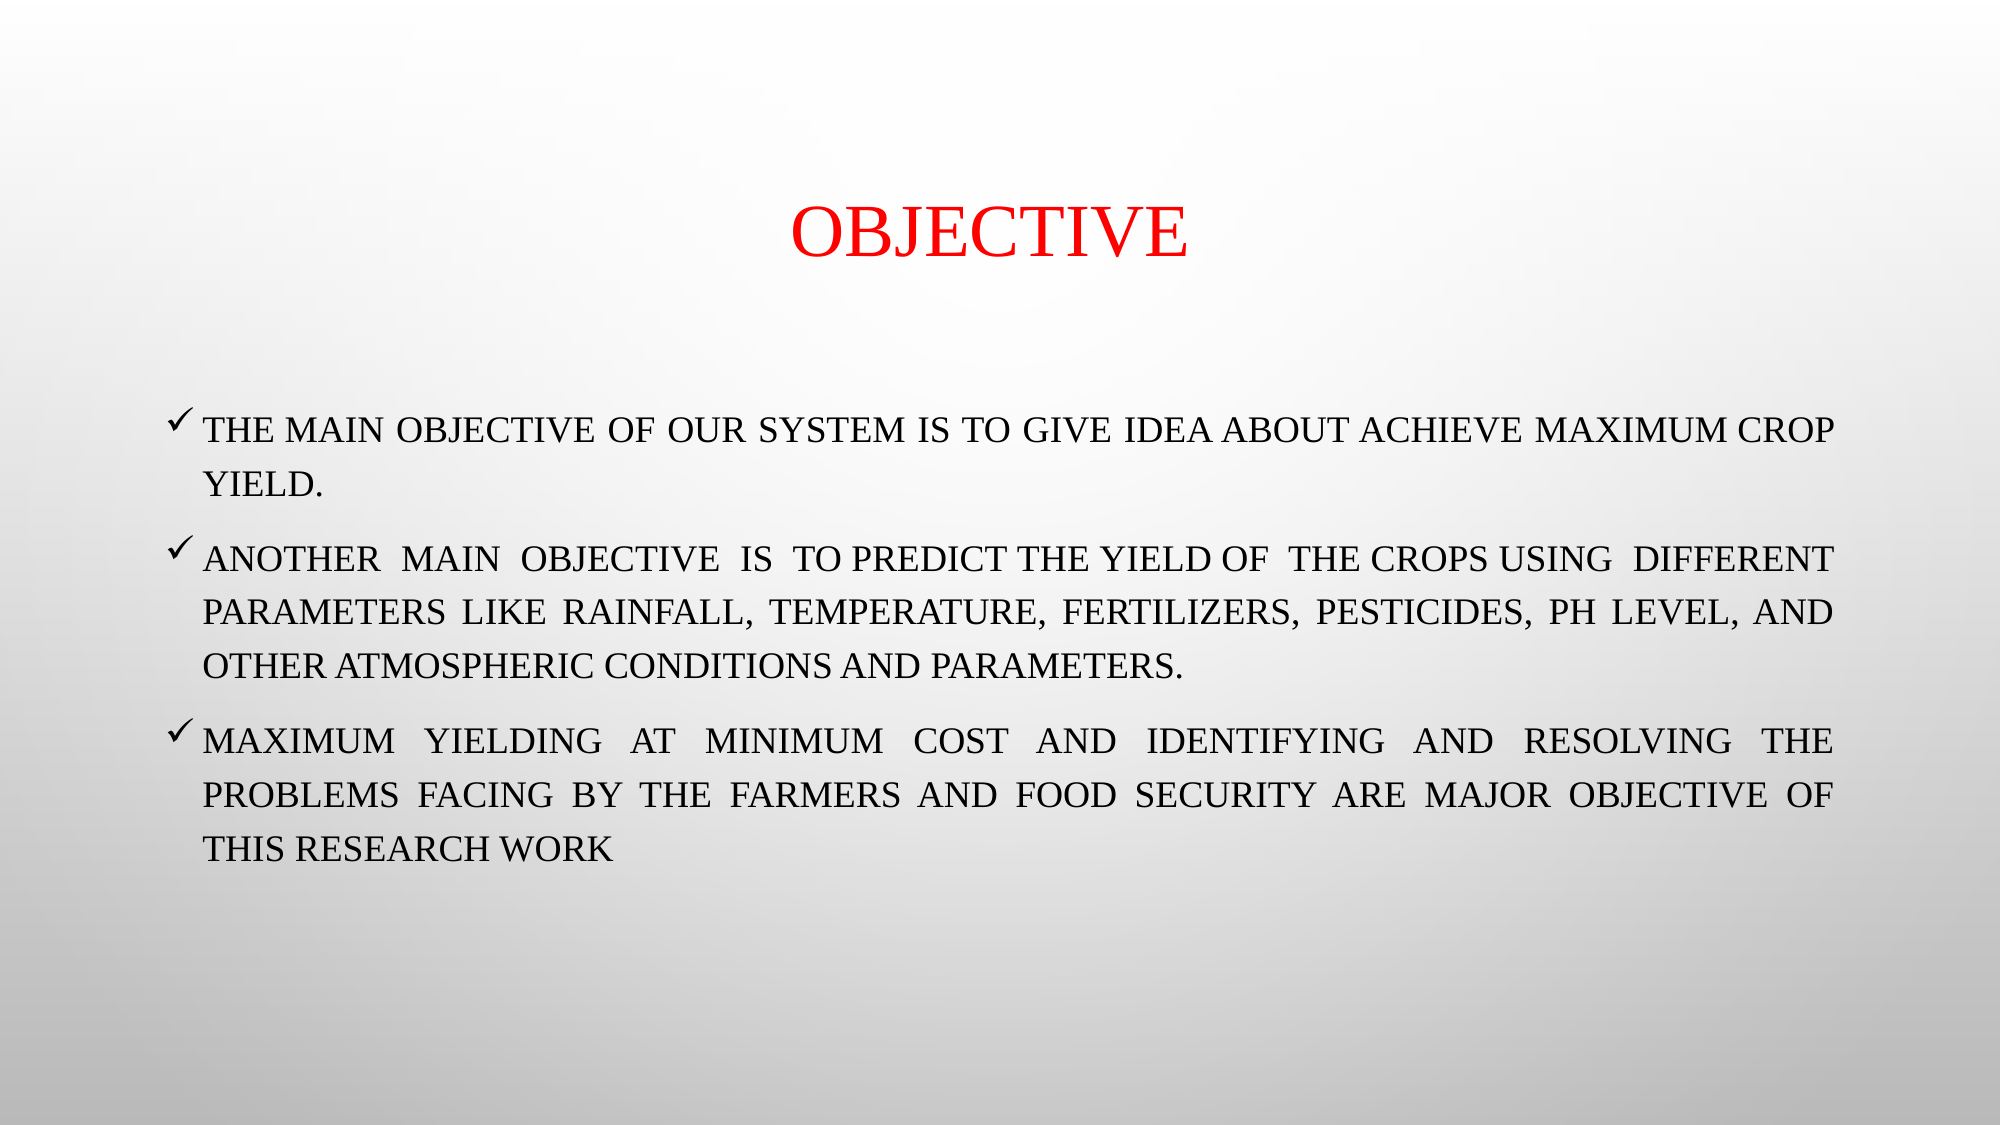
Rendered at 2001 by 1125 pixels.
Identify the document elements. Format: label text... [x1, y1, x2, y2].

list The main objective of our system is to give idea about achieve maximum crop yield. Another main objective is to predict the yield of the crops using different parameters like rainfall, temperature, fertilizers, pesticides, ph level, and other atmospheric conditions and parameters. Maximum yielding at minimum cost and identifying and resolving the problems facing by the farmers and food security are major objective of this research work [149, 388, 1851, 950]
title Objective [149, 101, 1851, 364]
picture [0, 0, 2000, 1125]
